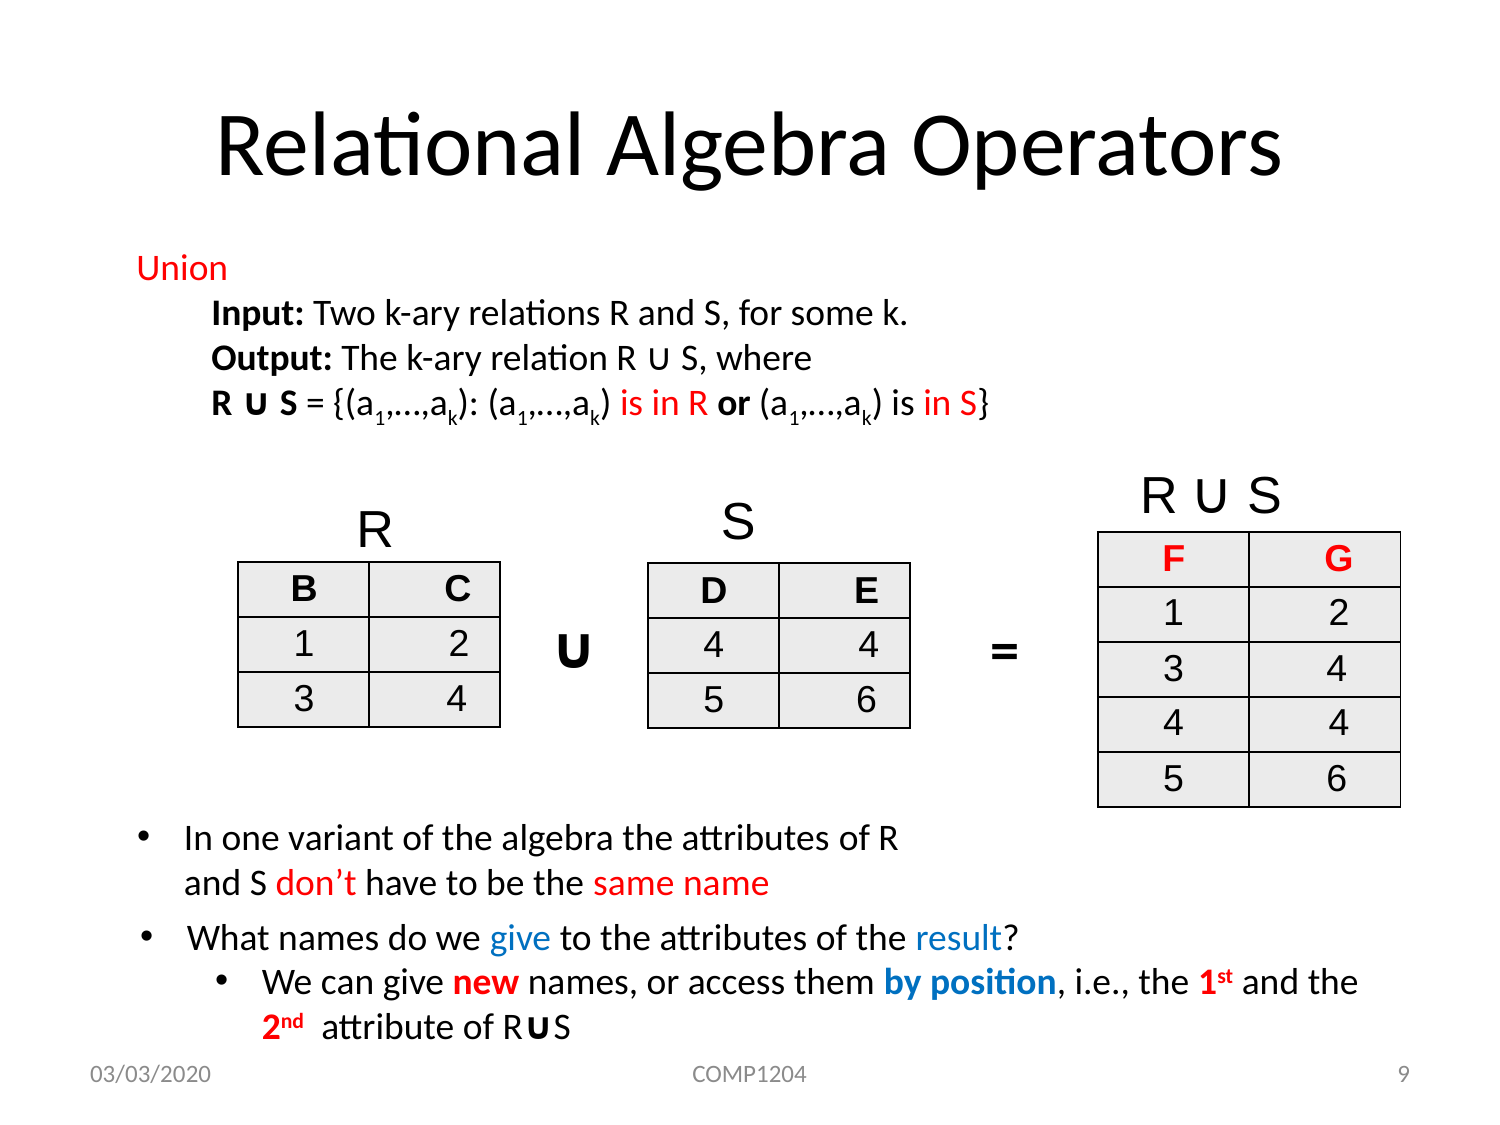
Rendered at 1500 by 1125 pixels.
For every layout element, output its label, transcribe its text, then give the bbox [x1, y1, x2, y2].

table_cell 2 [1250, 588, 1400, 641]
table_cell 6 [780, 674, 909, 727]
table_cell 6 [1250, 753, 1400, 806]
table_header D [649, 564, 778, 617]
table_header G [1250, 533, 1400, 586]
table_header E [780, 564, 909, 617]
table_cell 1 [239, 618, 368, 671]
text_box What names do we give to the attributes of the result? [125, 905, 1381, 949]
table_cell 4 [649, 619, 778, 672]
text_box In one variant of the algebra the attributes of R and S don’t have to be the same name [122, 805, 969, 956]
text_box = [976, 604, 1035, 690]
table_header F [1099, 533, 1248, 586]
table_cell 5 [1099, 753, 1248, 806]
text_box R ∪ S [1138, 454, 1343, 526]
text_box Union Input: Two k-ary relations R and S, for some k. Output: The k-ary relation R ∪ S, where R ∪ S = {(a1,…,ak): (a1,…,ak) is in R or (a1,…,ak) is in S} [121, 236, 1500, 437]
text_box R [354, 493, 417, 558]
footer COMP1204 [512, 1055, 988, 1103]
table_cell 3 [239, 673, 368, 726]
table_cell 4 [780, 619, 909, 672]
slide_number 9 [1074, 1042, 1425, 1103]
text_box ∪ [535, 603, 613, 688]
table_header C [370, 563, 499, 616]
table_cell 4 [1250, 698, 1400, 751]
table_cell 2 [370, 618, 499, 671]
table_cell 1 [1099, 588, 1248, 641]
table_cell 4 [1099, 698, 1248, 751]
table_header B [239, 563, 368, 616]
table_cell 4 [370, 673, 499, 726]
table_cell 4 [1250, 643, 1400, 696]
table_cell 3 [1099, 643, 1248, 696]
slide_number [75, 1042, 425, 1103]
title Relational Algebra Operators [75, 45, 1425, 233]
table_cell 5 [649, 674, 778, 727]
text_box S [719, 485, 781, 550]
text_box We can give new names, or access them by position, i.e., the 1st and the 2nd attribute of R∪S [125, 949, 1409, 1055]
